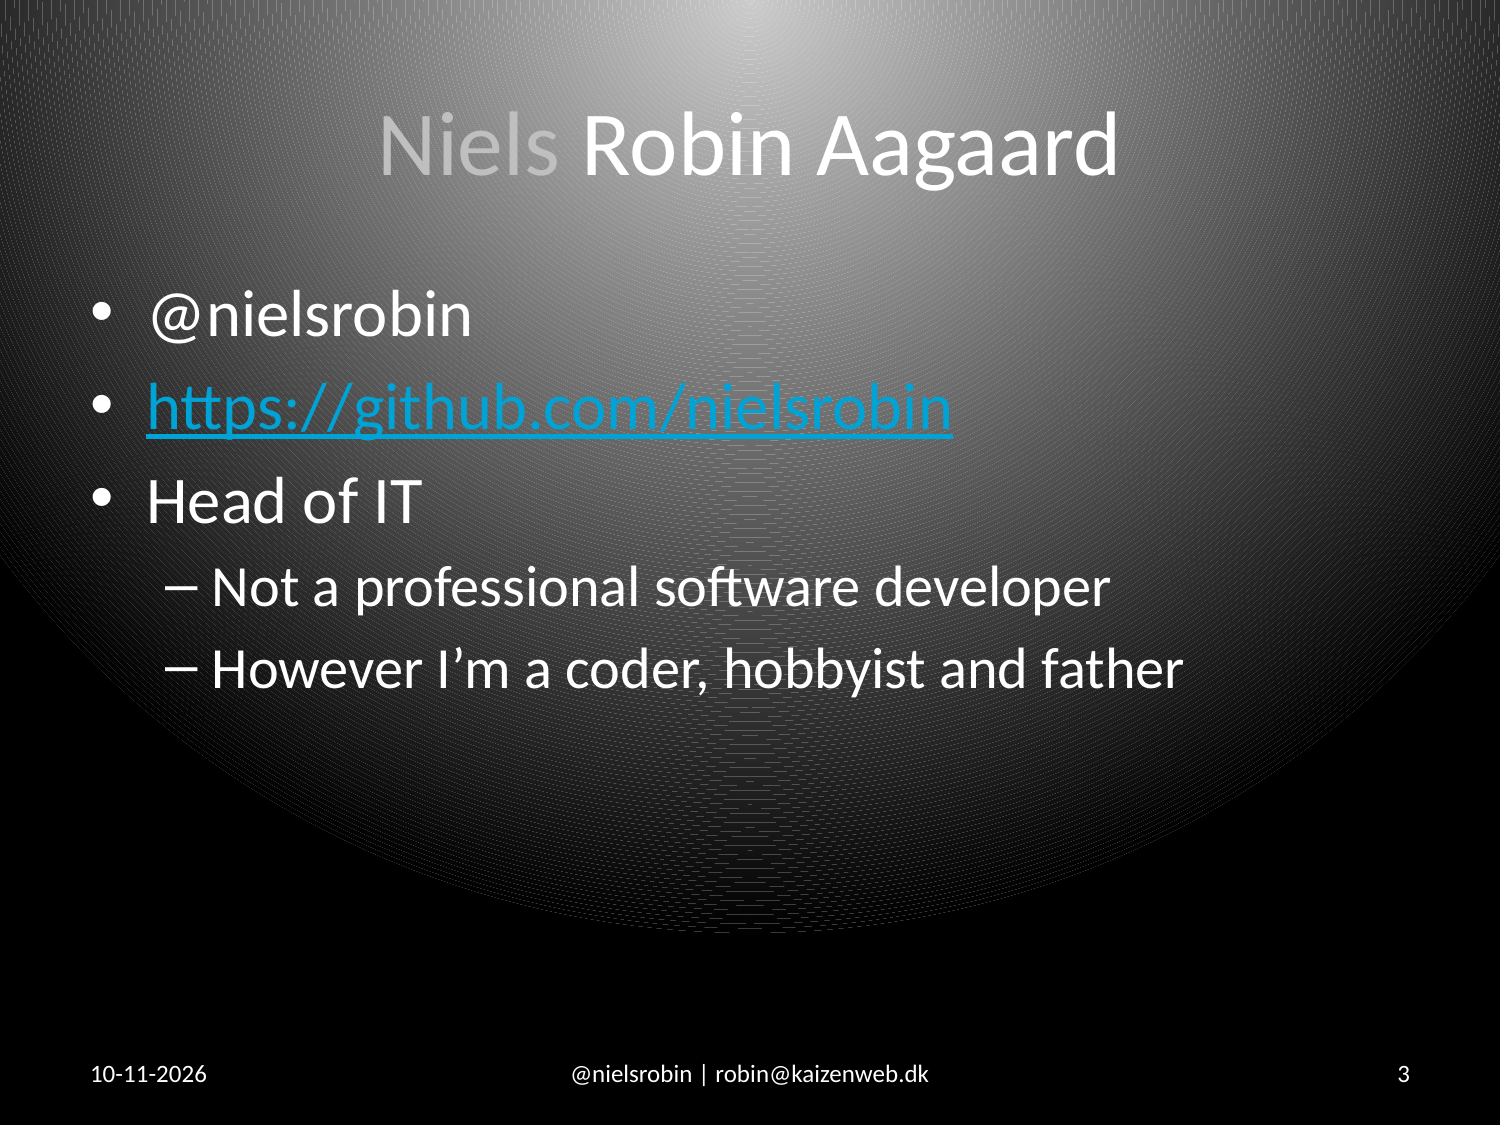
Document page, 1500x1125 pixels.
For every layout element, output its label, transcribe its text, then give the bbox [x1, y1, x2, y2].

list @nielsrobin https://github.com/nielsrobin Head of IT Not a professional software developer However I’m a coder, hobbyist and father [75, 262, 1425, 1005]
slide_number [75, 1042, 425, 1103]
title Niels Robin Aagaard [75, 45, 1425, 233]
slide_number 3 [1074, 1042, 1425, 1103]
footer @nielsrobin | robin@kaizenweb.dk [512, 1042, 988, 1103]
